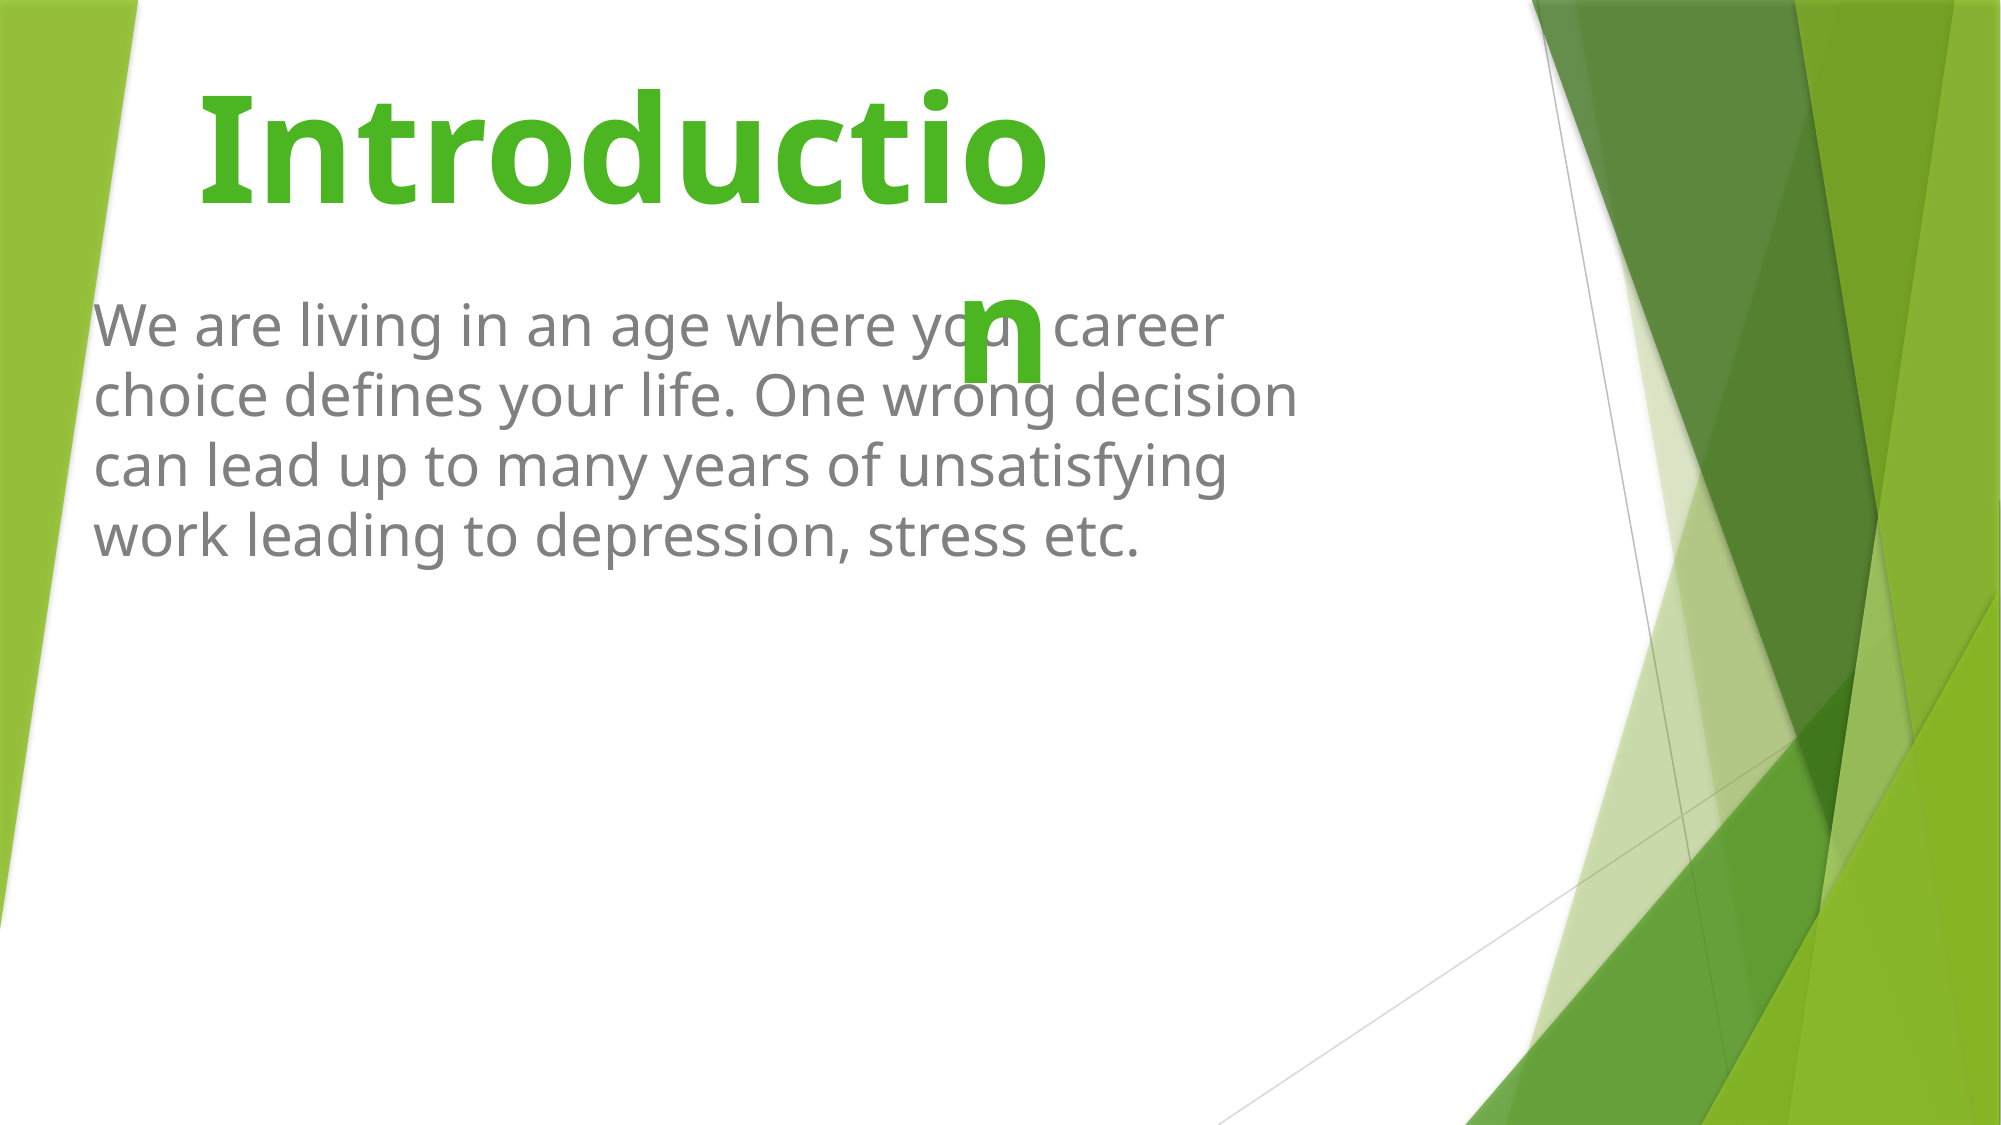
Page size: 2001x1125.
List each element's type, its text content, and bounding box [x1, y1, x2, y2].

text_box Introduction [98, 45, 1068, 421]
subtitle We are living in an age where your career choice defines your life. One wrong decision can lead up to many years of unsatisfying work leading to depression, stress etc. [78, 280, 1319, 823]
